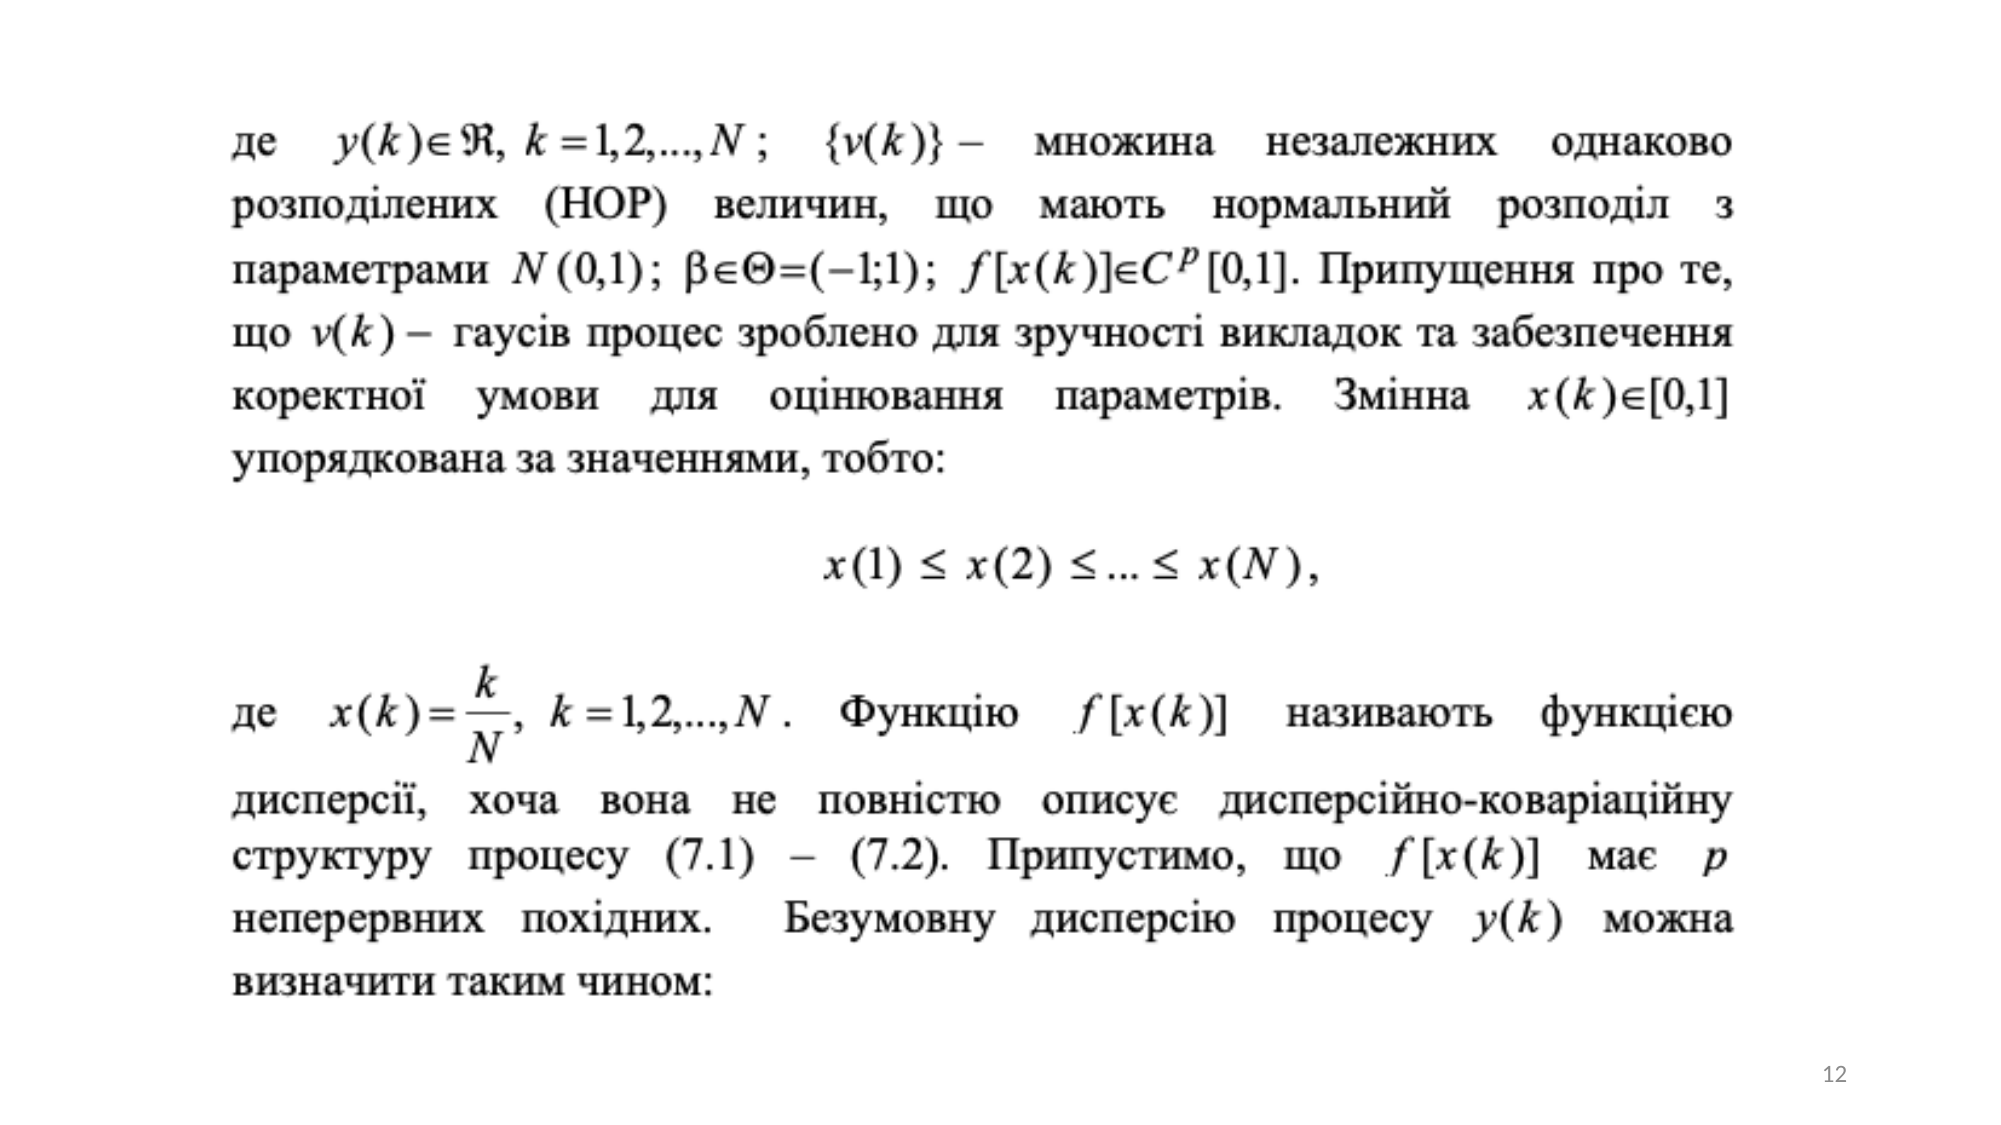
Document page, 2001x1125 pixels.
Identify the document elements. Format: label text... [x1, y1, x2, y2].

slide_number 12 [1412, 1042, 1863, 1103]
picture [205, 105, 1795, 1020]
